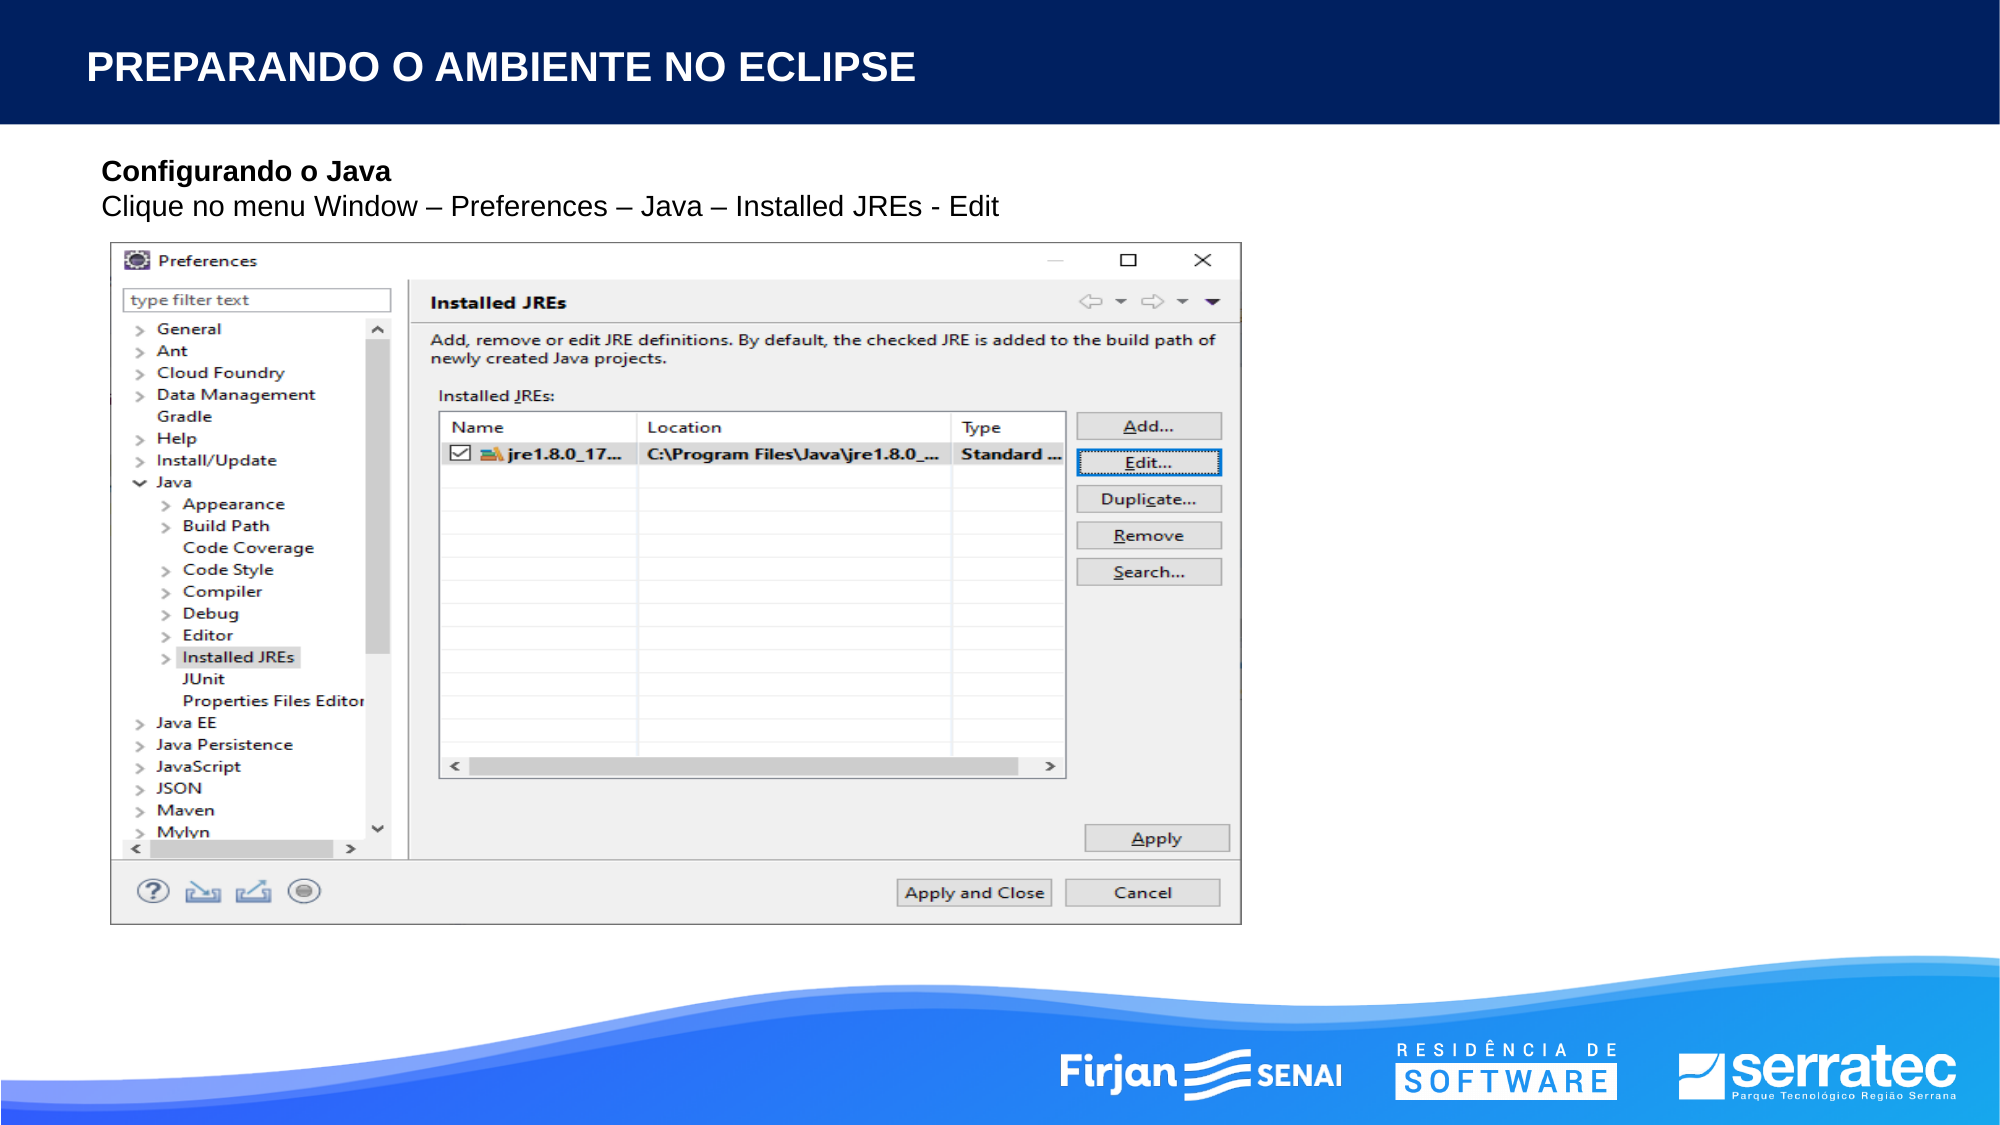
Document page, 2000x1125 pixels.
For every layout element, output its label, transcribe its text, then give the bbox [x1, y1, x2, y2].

picture [110, 242, 1242, 925]
text_box PREPARANDO O AMBIENTE NO ECLIPSE [71, 0, 1922, 133]
picture [1, 943, 2000, 1125]
text_box Configurando o Java Clique no menu Window – Preferences – Java – Installed JREs - Edit [86, 144, 1922, 230]
